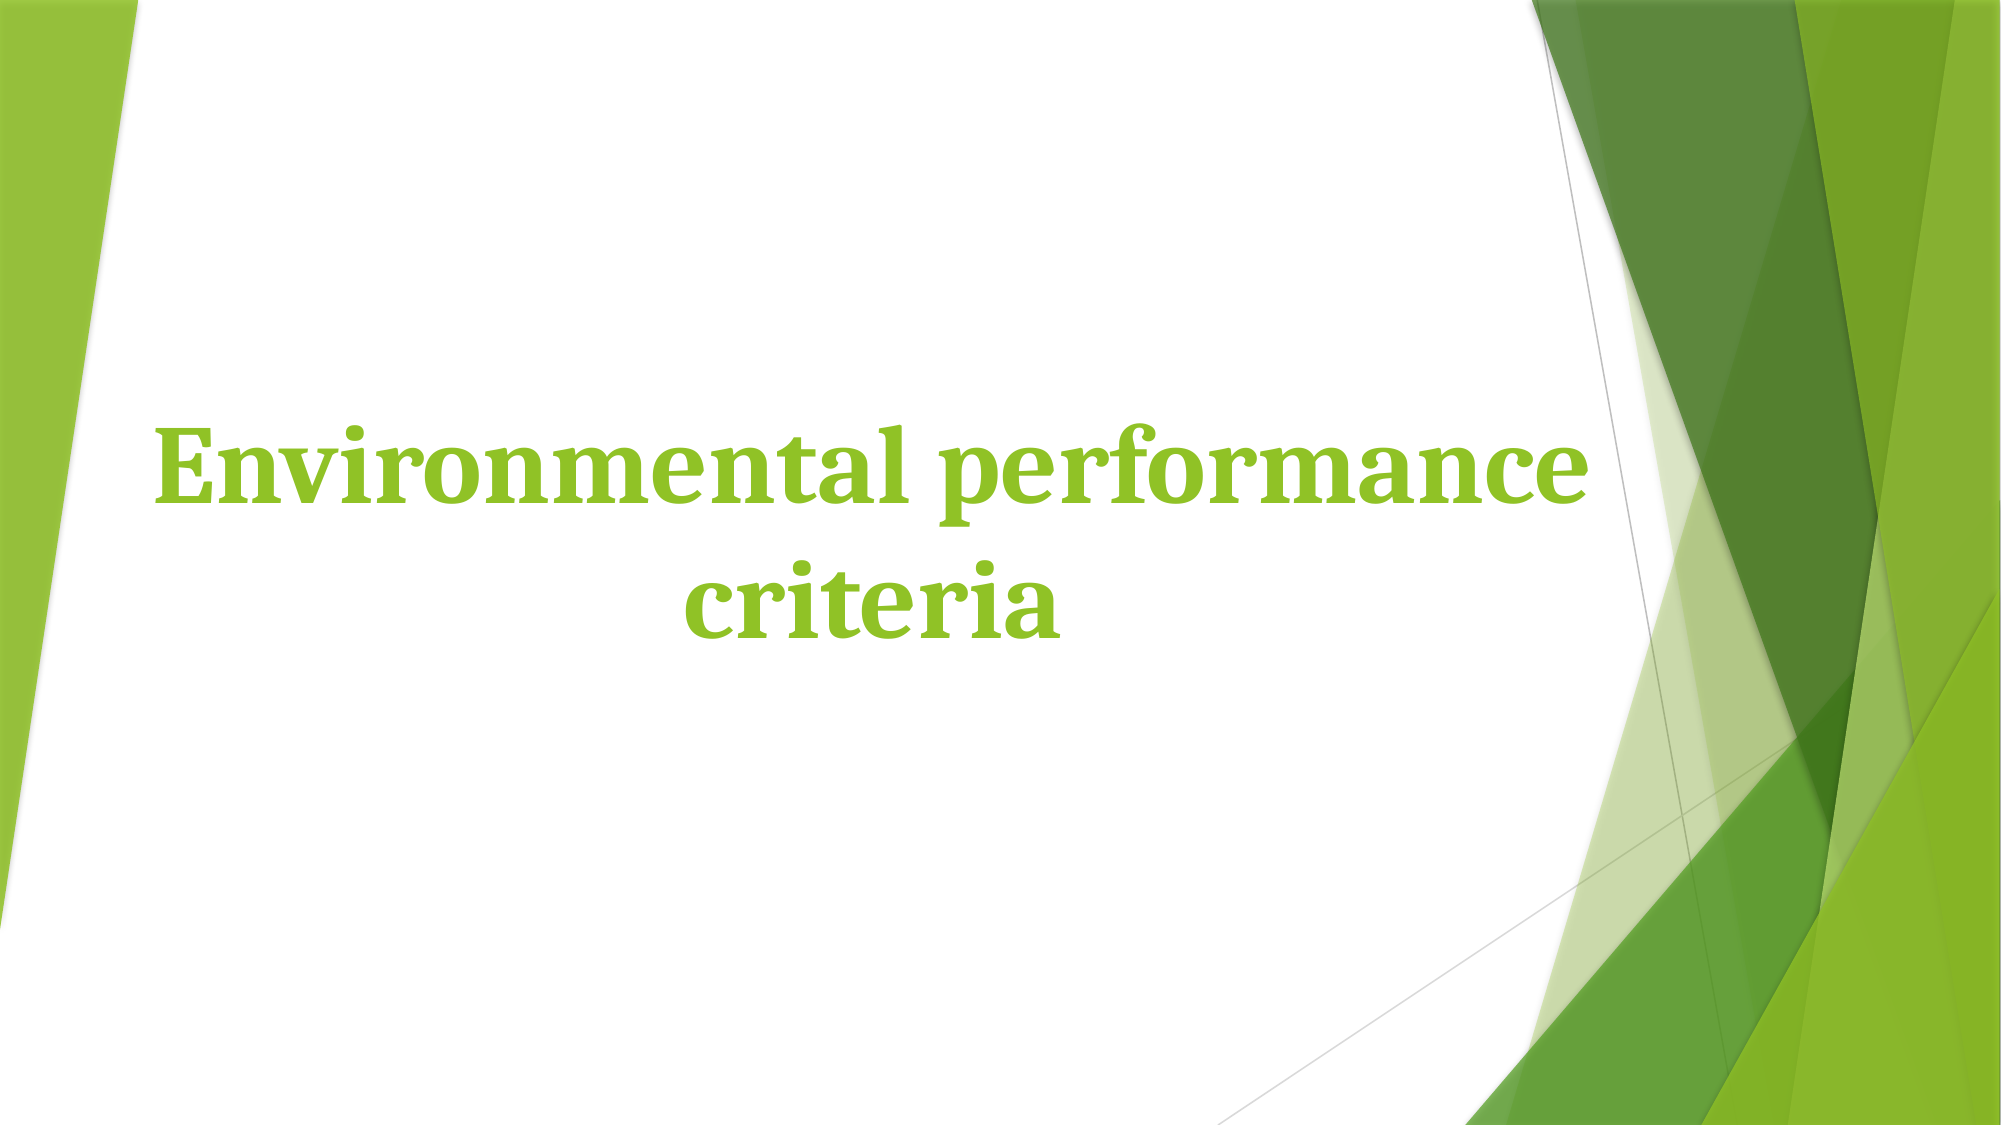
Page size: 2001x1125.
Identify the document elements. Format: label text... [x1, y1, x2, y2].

title Environmental performance criteria [55, 387, 1691, 669]
